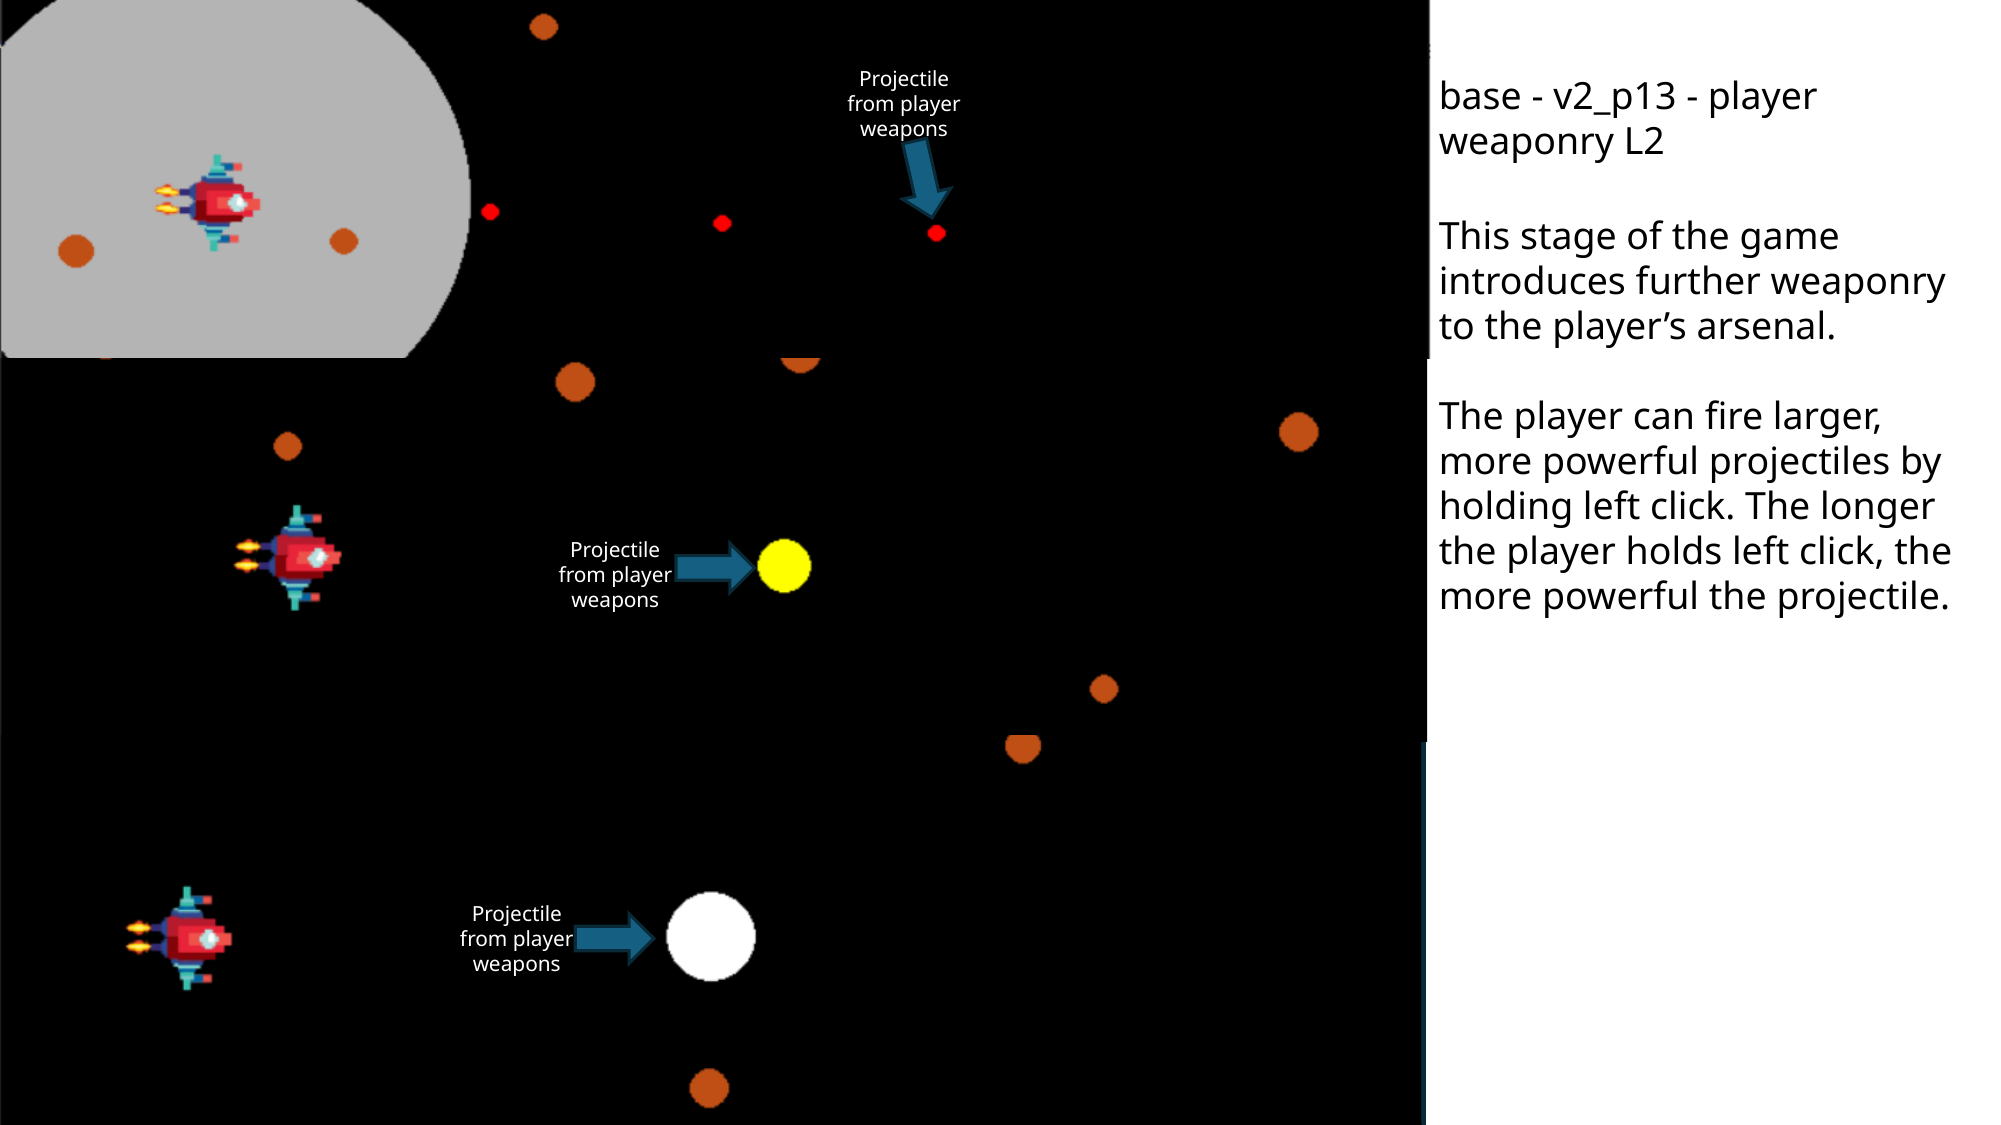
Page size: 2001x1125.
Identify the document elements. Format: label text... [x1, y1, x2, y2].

picture [0, 0, 1431, 1125]
text_box SCREENSHOT GOES HERE [1422, 743, 1426, 1125]
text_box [1428, 64, 2000, 630]
